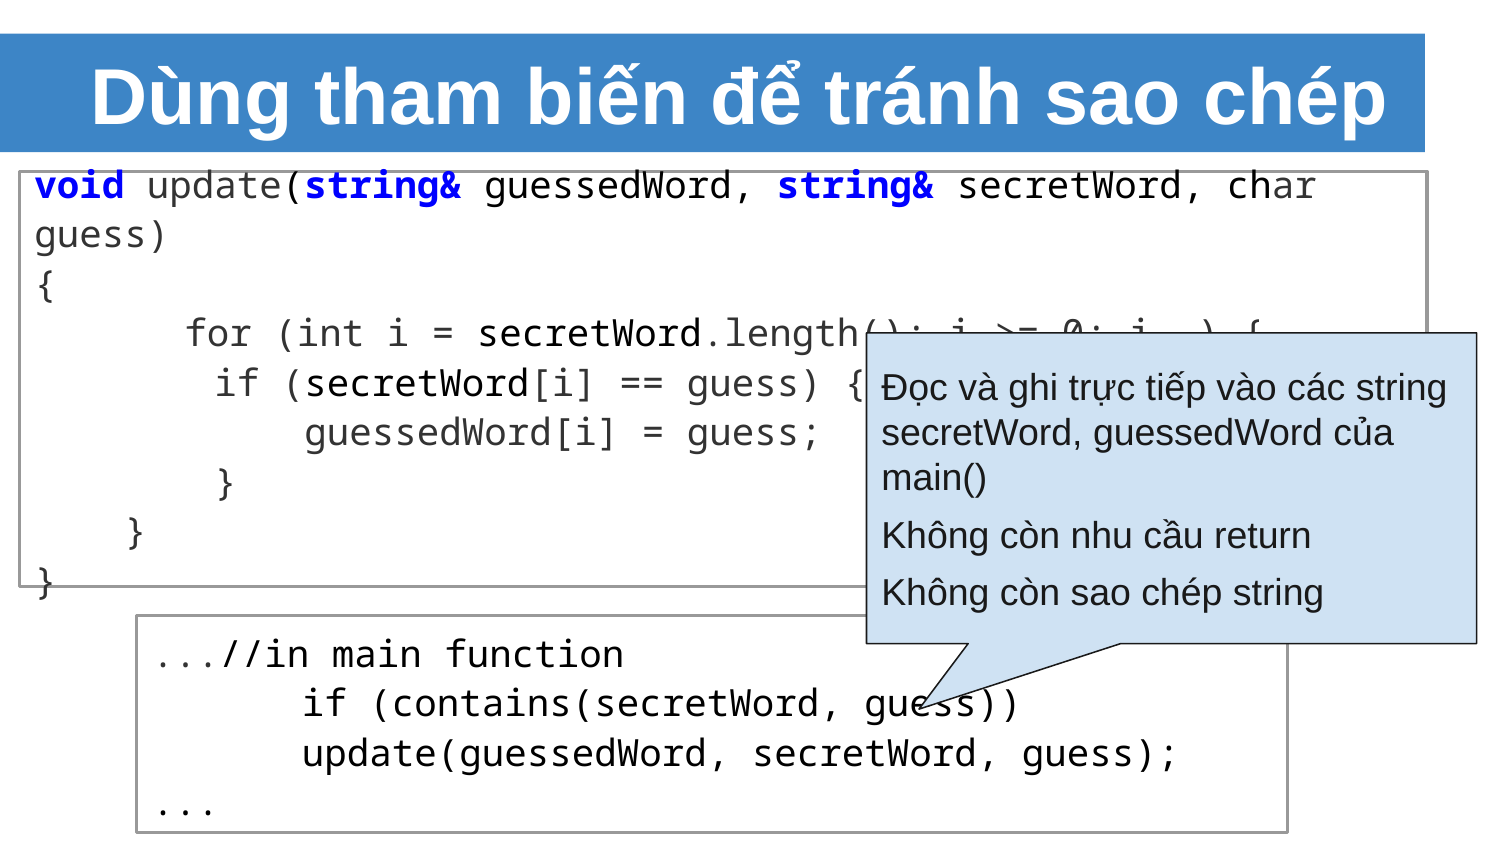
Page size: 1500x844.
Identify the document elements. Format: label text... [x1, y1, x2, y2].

text_box Đọc và ghi trực tiếp vào các string secretWord, guessedWord của main() Không còn nhu cầu return Không còn sao chép string [866, 332, 1477, 710]
title Dùng tham biến để tránh sao chép [75, 33, 1425, 153]
text_box ...//in main function if (contains(secretWord, guess)) update(guessedWord, secretWord, guess); ... [136, 615, 1288, 833]
text_box void update(string& guessedWord, string& secretWord, char guess) { for (int i = secretWord.length(); i >= 0; i--) { if (secretWord[i] == guess) { guessedWord[i] = guess; } } } [19, 171, 1428, 587]
